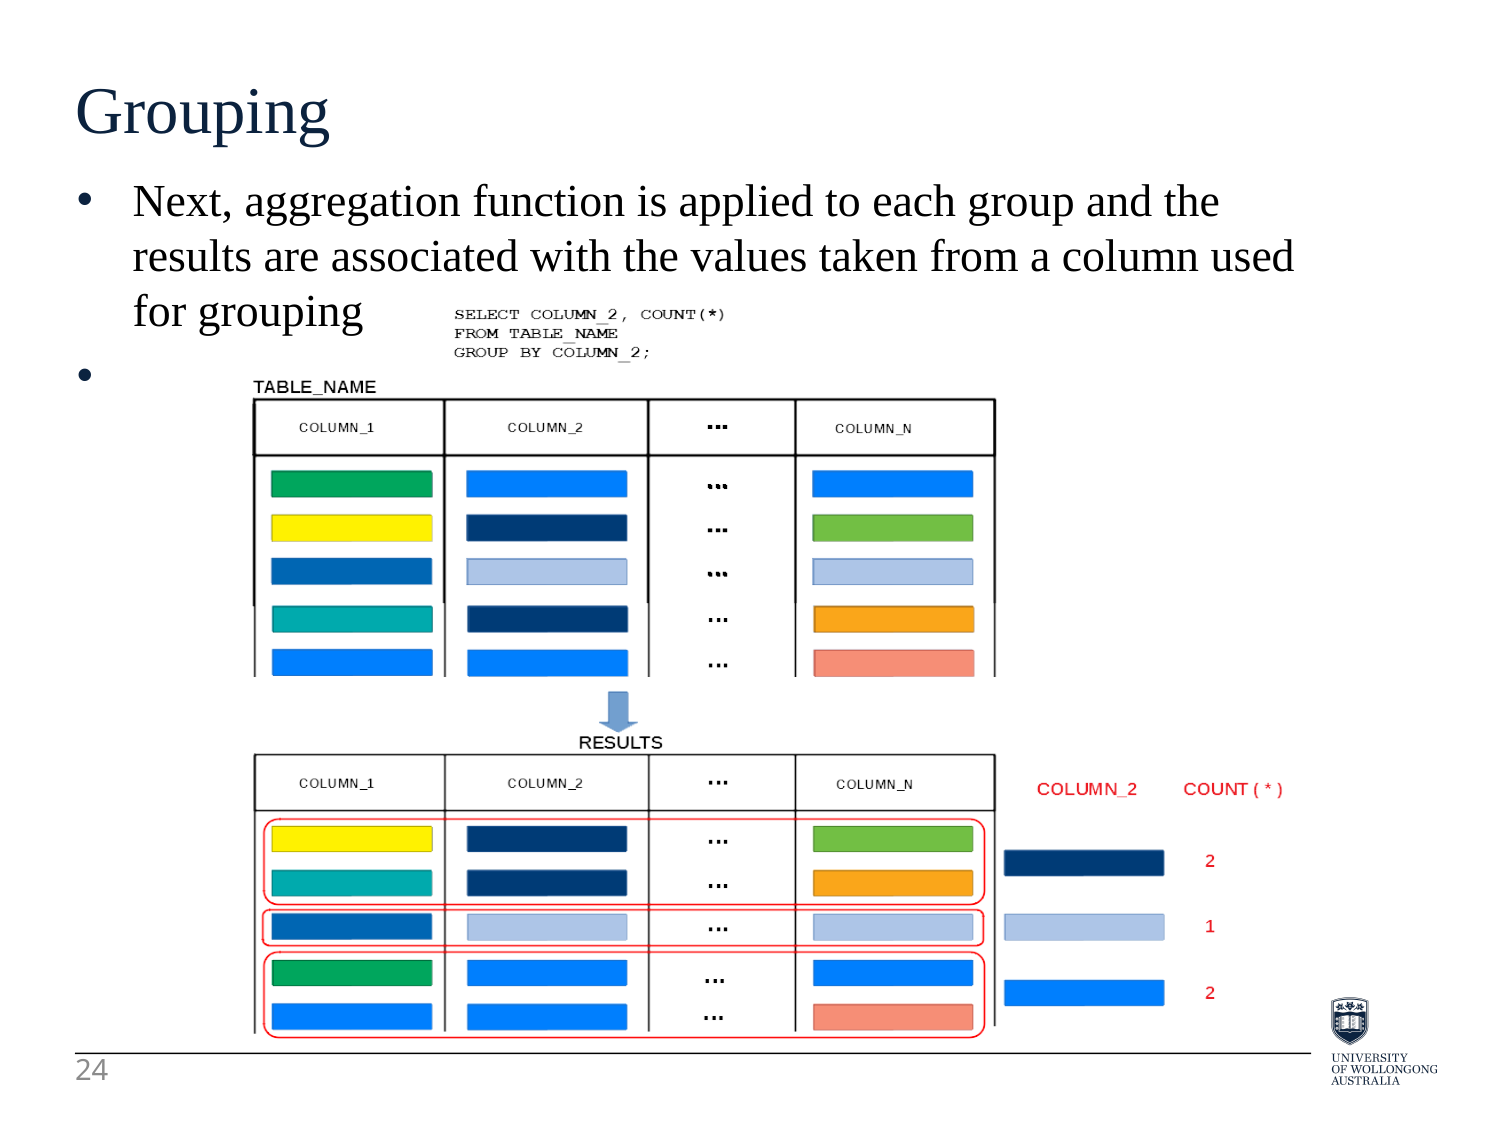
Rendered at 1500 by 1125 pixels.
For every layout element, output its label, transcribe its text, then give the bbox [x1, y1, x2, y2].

picture [235, 295, 1323, 1055]
text_box Next, aggregation function is applied to each group and the results are associated with the values taken from a column used for grouping [74, 170, 1366, 244]
text_box 24 [74, 1059, 135, 1091]
text_box Grouping [75, 67, 1412, 206]
